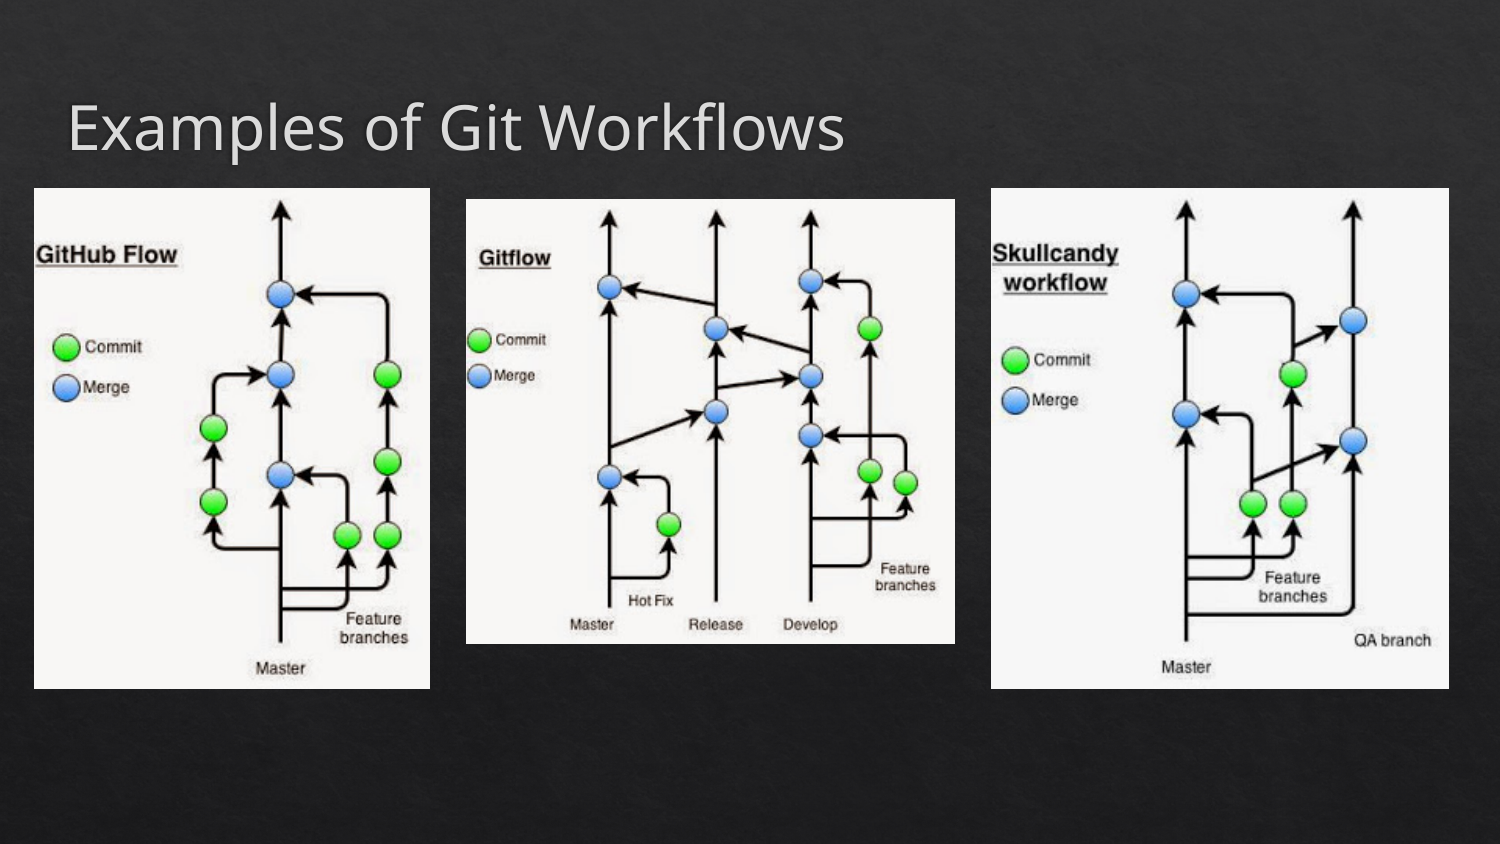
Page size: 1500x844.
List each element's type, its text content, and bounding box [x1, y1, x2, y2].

picture [34, 188, 430, 690]
title Examples of Git Workflows [51, 72, 1449, 167]
picture [990, 188, 1450, 690]
picture [466, 199, 955, 644]
